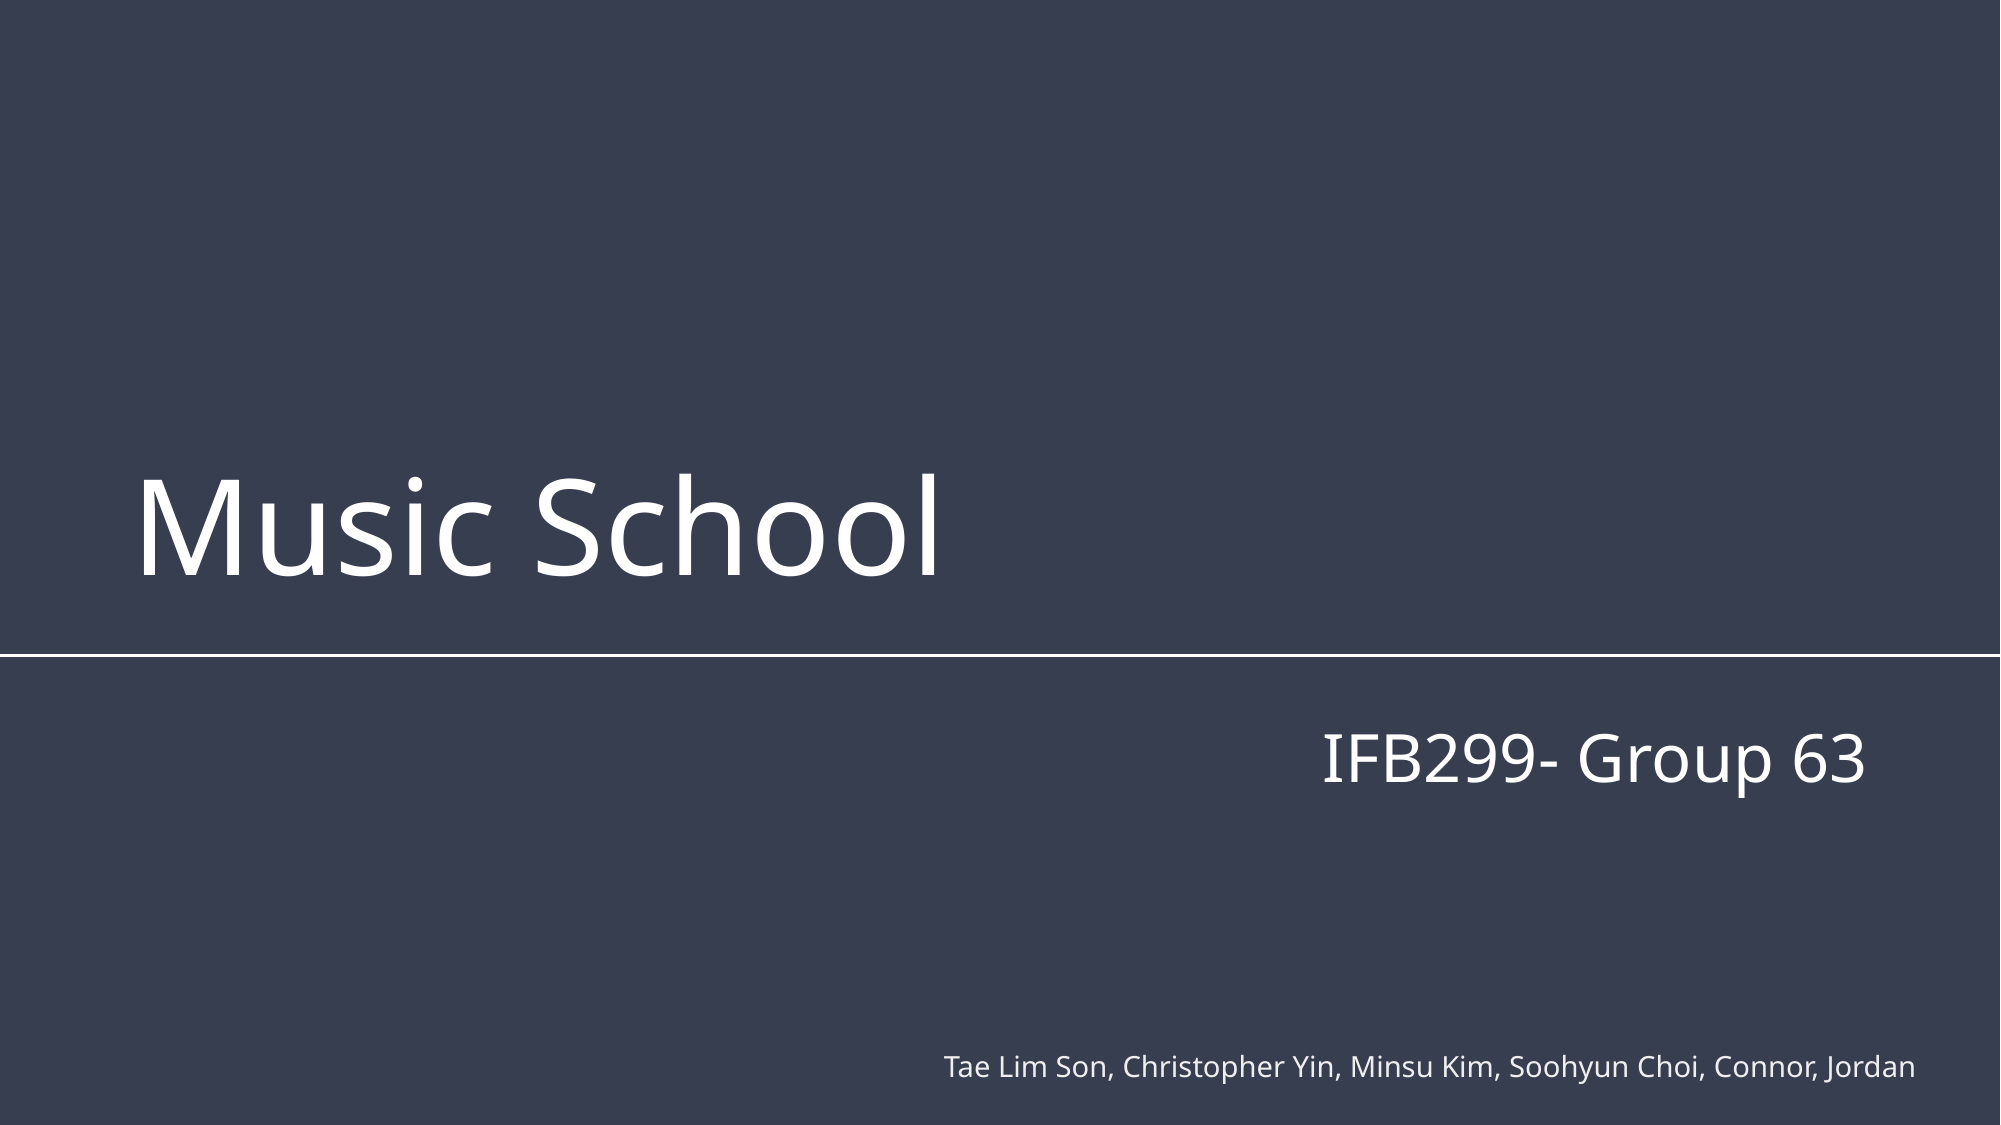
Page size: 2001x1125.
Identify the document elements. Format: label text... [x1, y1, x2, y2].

subtitle IFB299- Group 63 [111, 696, 1889, 834]
title Music School [111, 275, 1889, 623]
text_box Tae Lim Son, Christopher Yin, Minsu Kim, Soohyun Choi, Connor, Jordan [675, 1041, 1940, 1114]
